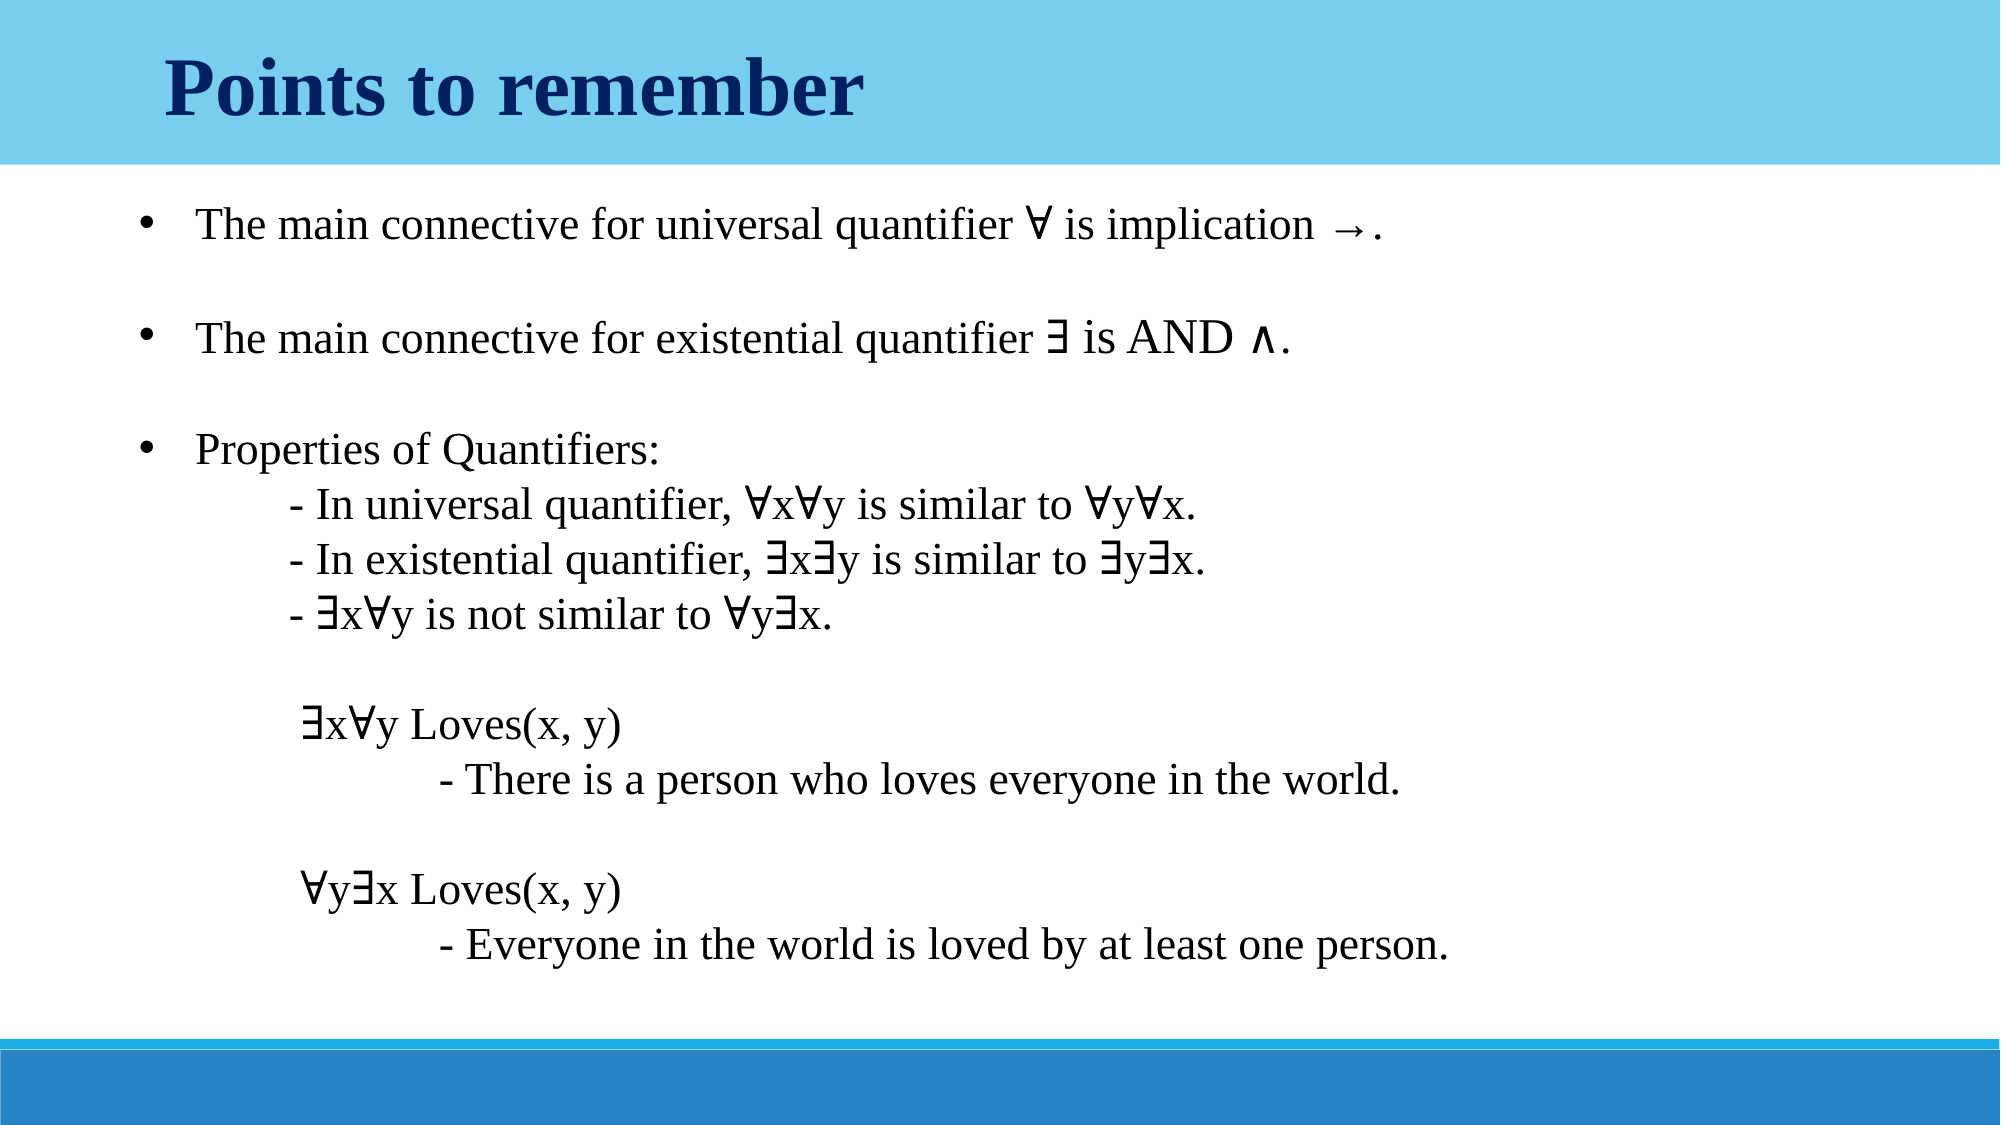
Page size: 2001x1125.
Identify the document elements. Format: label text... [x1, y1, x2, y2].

text_box The main connective for universal quantifier ∀ is implication →. The main connective for existential quantifier ∃ is AND ∧. Properties of Quantifiers: - In universal quantifier, ∀x∀y is similar to ∀y∀x. - In existential quantifier, ∃x∃y is similar to ∃y∃x. - ∃x∀y is not similar to ∀y∃x. ∃x∀y Loves(x, y) - There is a person who loves everyone in the world. ∀y∃x Loves(x, y) - Everyone in the world is loved by at least one person. [124, 186, 1876, 976]
text_box Points to remember [0, 0, 2000, 165]
